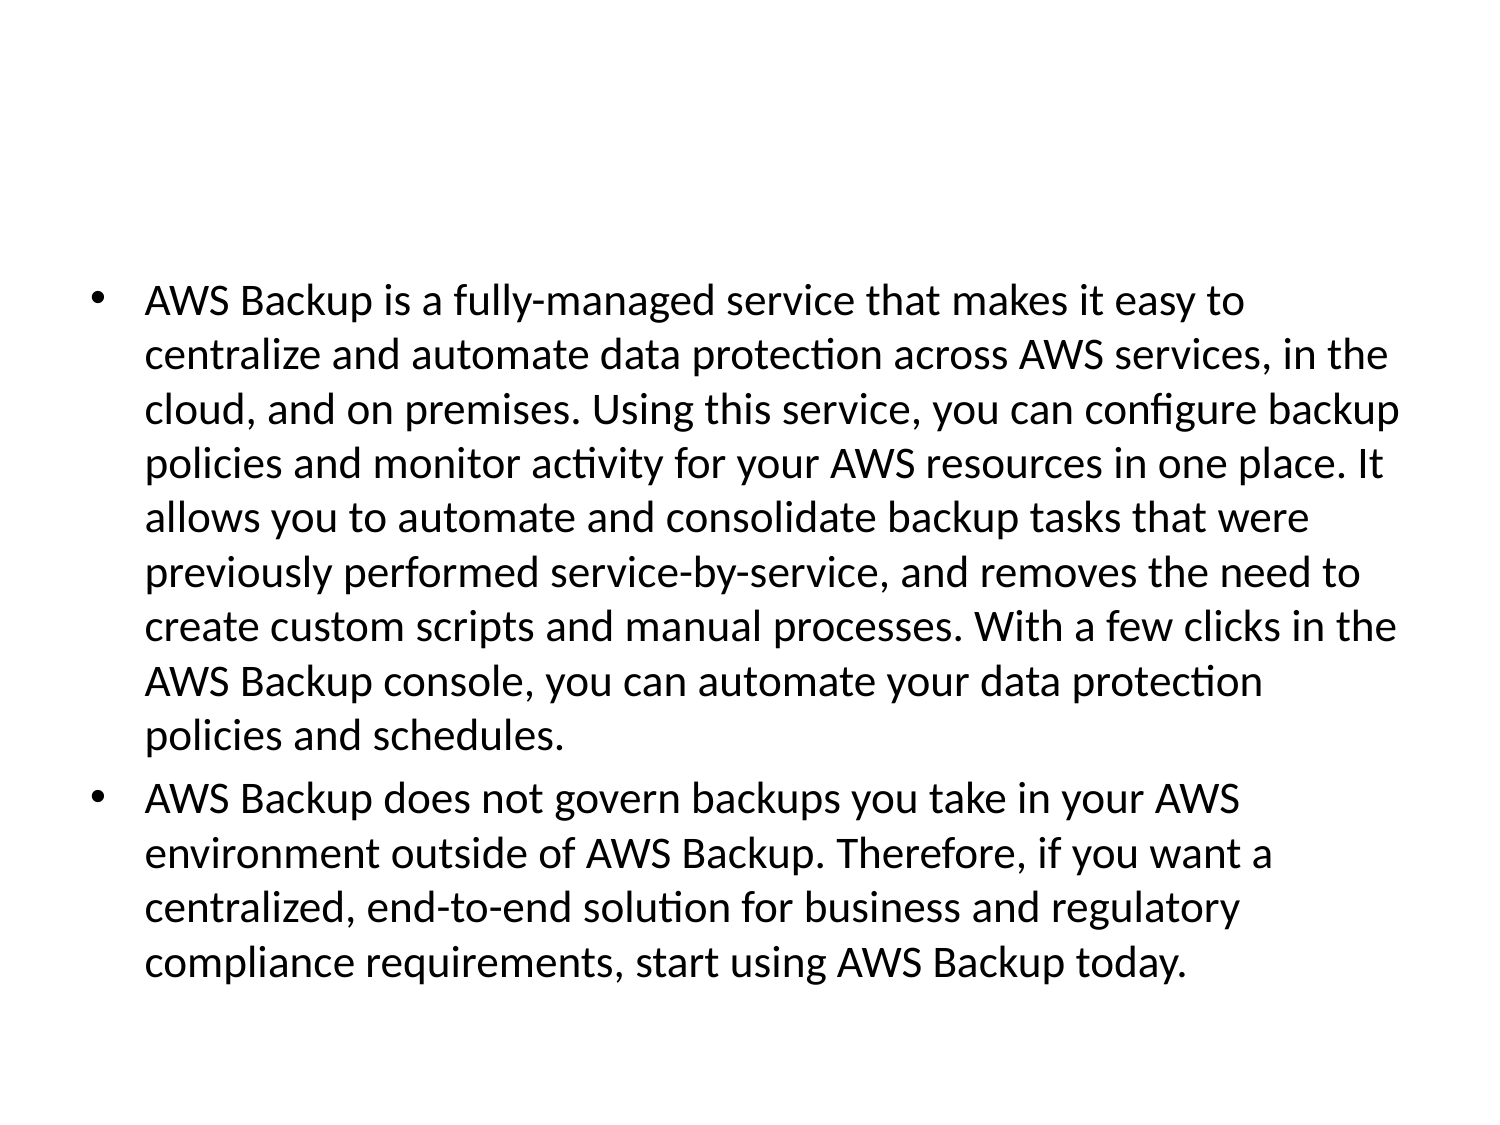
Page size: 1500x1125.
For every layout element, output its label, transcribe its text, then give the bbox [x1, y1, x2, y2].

list AWS Backup is a fully-managed service that makes it easy to centralize and automate data protection across AWS services, in the cloud, and on premises. Using this service, you can configure backup policies and monitor activity for your AWS resources in one place. It allows you to automate and consolidate backup tasks that were previously performed service-by-service, and removes the need to create custom scripts and manual processes. With a few clicks in the AWS Backup console, you can automate your data protection policies and schedules. AWS Backup does not govern backups you take in your AWS environment outside of AWS Backup. Therefore, if you want a centralized, end-to-end solution for business and regulatory compliance requirements, start using AWS Backup today. [75, 262, 1425, 1005]
